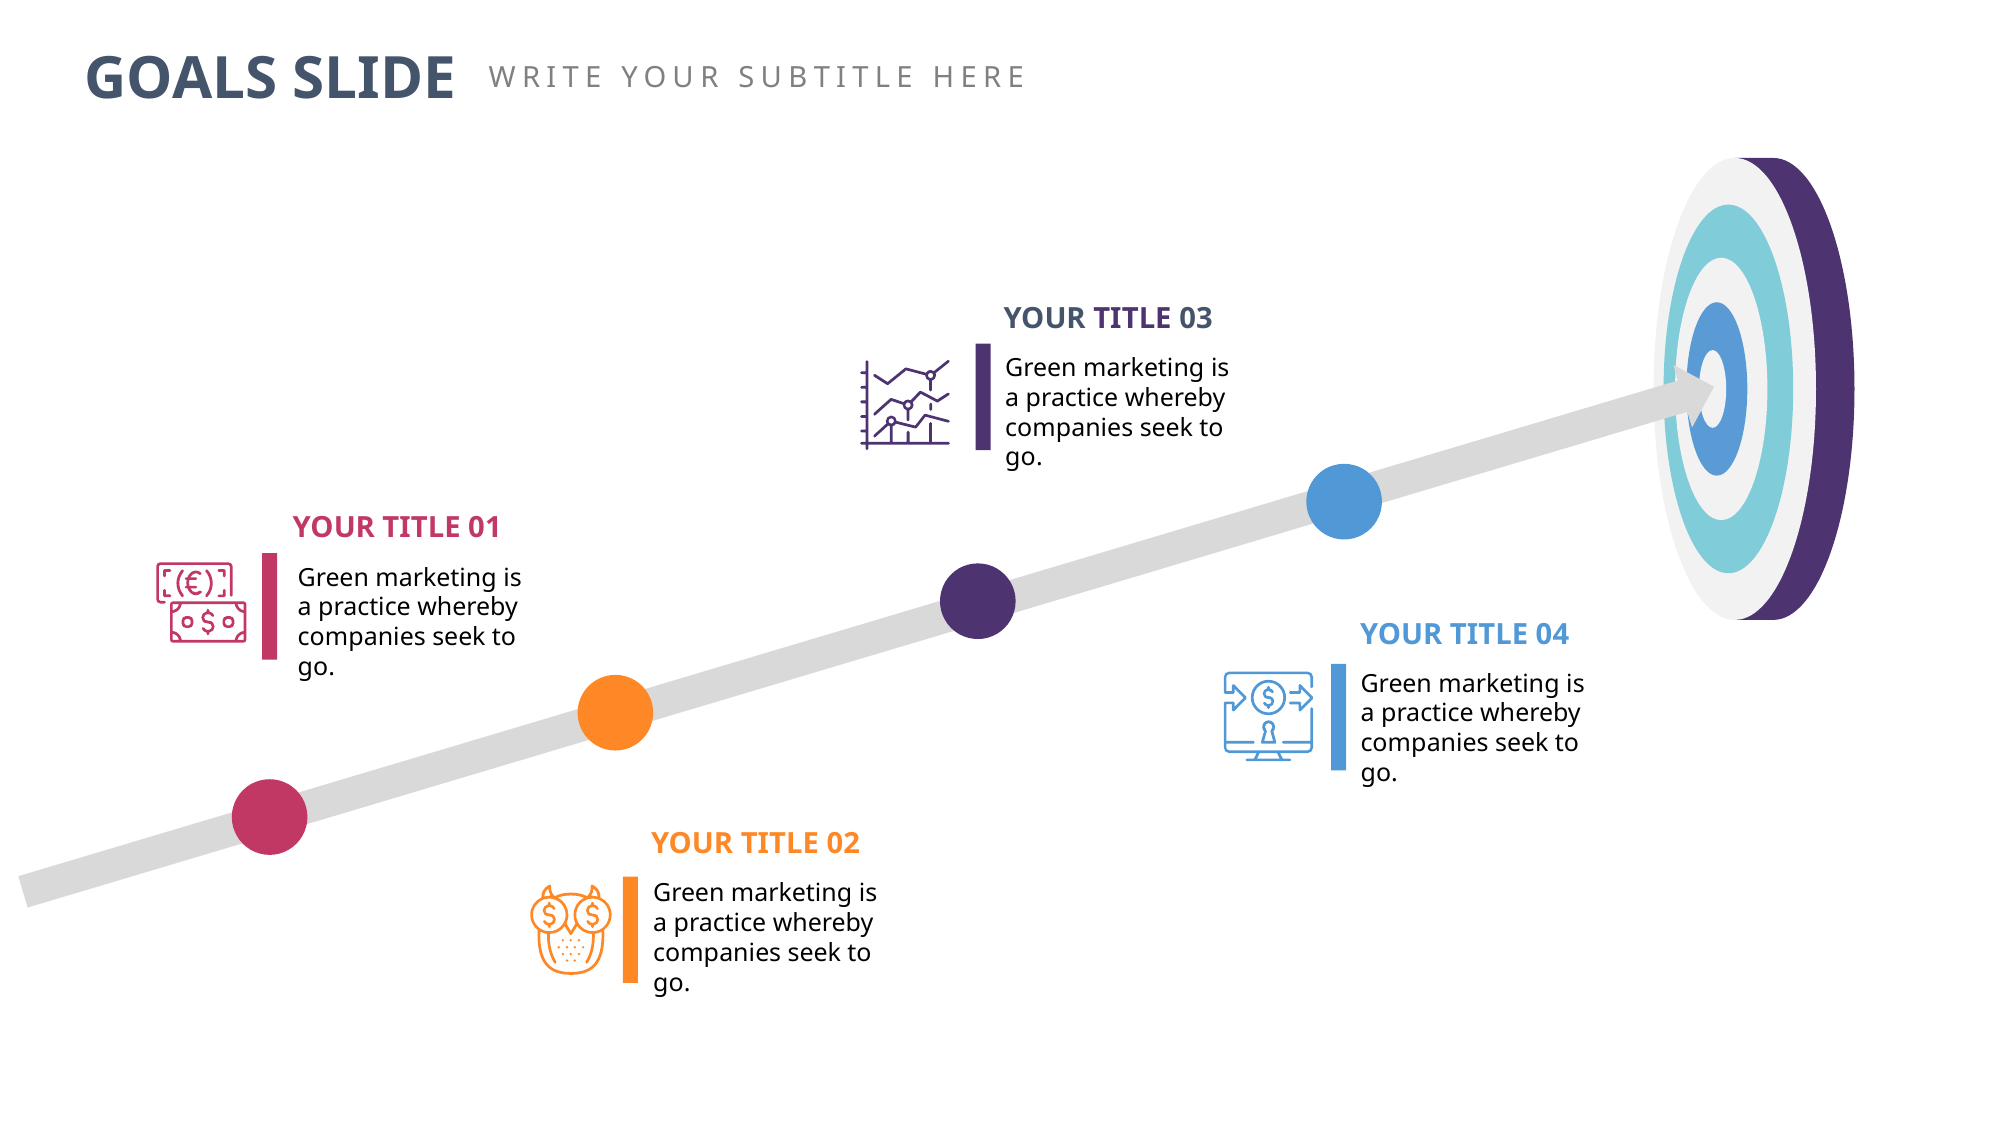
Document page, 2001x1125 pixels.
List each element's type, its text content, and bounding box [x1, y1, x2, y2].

text_box [1370, 386, 1653, 504]
text_box [1330, 663, 1345, 771]
text_box [156, 562, 233, 604]
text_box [1653, 157, 1855, 620]
text_box Green marketing is a practice whereby companies seek to go. [282, 553, 553, 689]
text_box WRITE YOUR SUBTITLE HERE [473, 50, 1040, 101]
text_box Green marketing is a practice whereby companies seek to go. [638, 869, 909, 1005]
text_box [261, 552, 278, 661]
text_box [576, 673, 655, 752]
text_box YOUR TITLE 04 [1345, 607, 1585, 658]
text_box [975, 343, 990, 451]
text_box GOALS SLIDE [69, 32, 471, 118]
text_box YOUR TITLE 01 [277, 501, 517, 552]
text_box YOUR TITLE 03 [988, 291, 1228, 342]
text_box YOUR TITLE 02 [636, 817, 876, 868]
text_box [530, 884, 612, 975]
text_box [938, 562, 1017, 641]
text_box [170, 601, 247, 643]
text_box [1010, 490, 1312, 614]
text_box Green marketing is a practice whereby companies seek to go. [990, 343, 1261, 479]
text_box [1305, 462, 1383, 541]
text_box [860, 360, 950, 451]
text_box Green marketing is a practice whereby companies seek to go. [1345, 659, 1616, 795]
text_box [646, 600, 954, 722]
text_box [299, 708, 588, 825]
text_box [622, 876, 638, 984]
text_box [230, 778, 309, 856]
text_box [17, 811, 241, 909]
text_box [1223, 671, 1314, 762]
